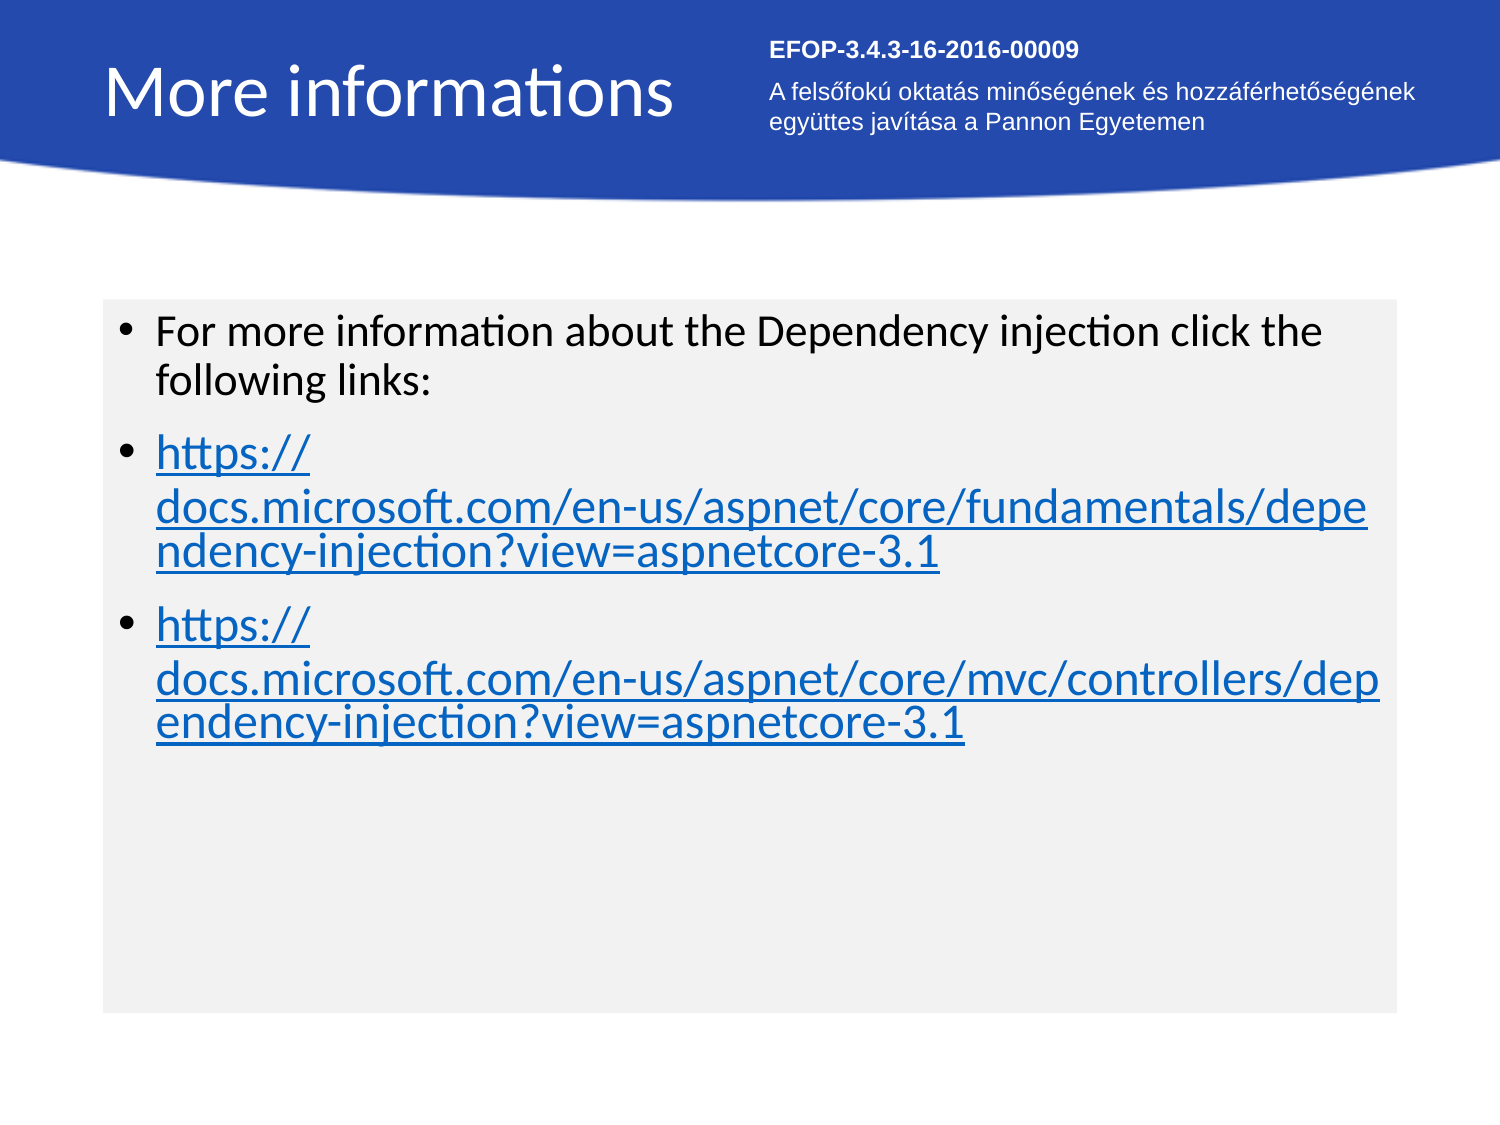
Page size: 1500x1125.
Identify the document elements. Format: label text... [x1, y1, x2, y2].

picture [0, 0, 1500, 1125]
text_box More informations [41, 0, 739, 173]
list For more information about the Dependency injection click the following links: https://docs.microsoft.com/en-us/aspnet/core/fundamentals/dependency-injection?view=aspnetcore-3.1 https://docs.microsoft.com/en-us/aspnet/core/mvc/controllers/dependency-injection?view=aspnetcore-3.1 [103, 299, 1397, 1014]
text_box EFOP-3.4.3-16-2016-00009 A felsőfokú oktatás minőségének és hozzáférhetőségének együttes javítása a Pannon Egyetemen [754, 25, 1465, 143]
